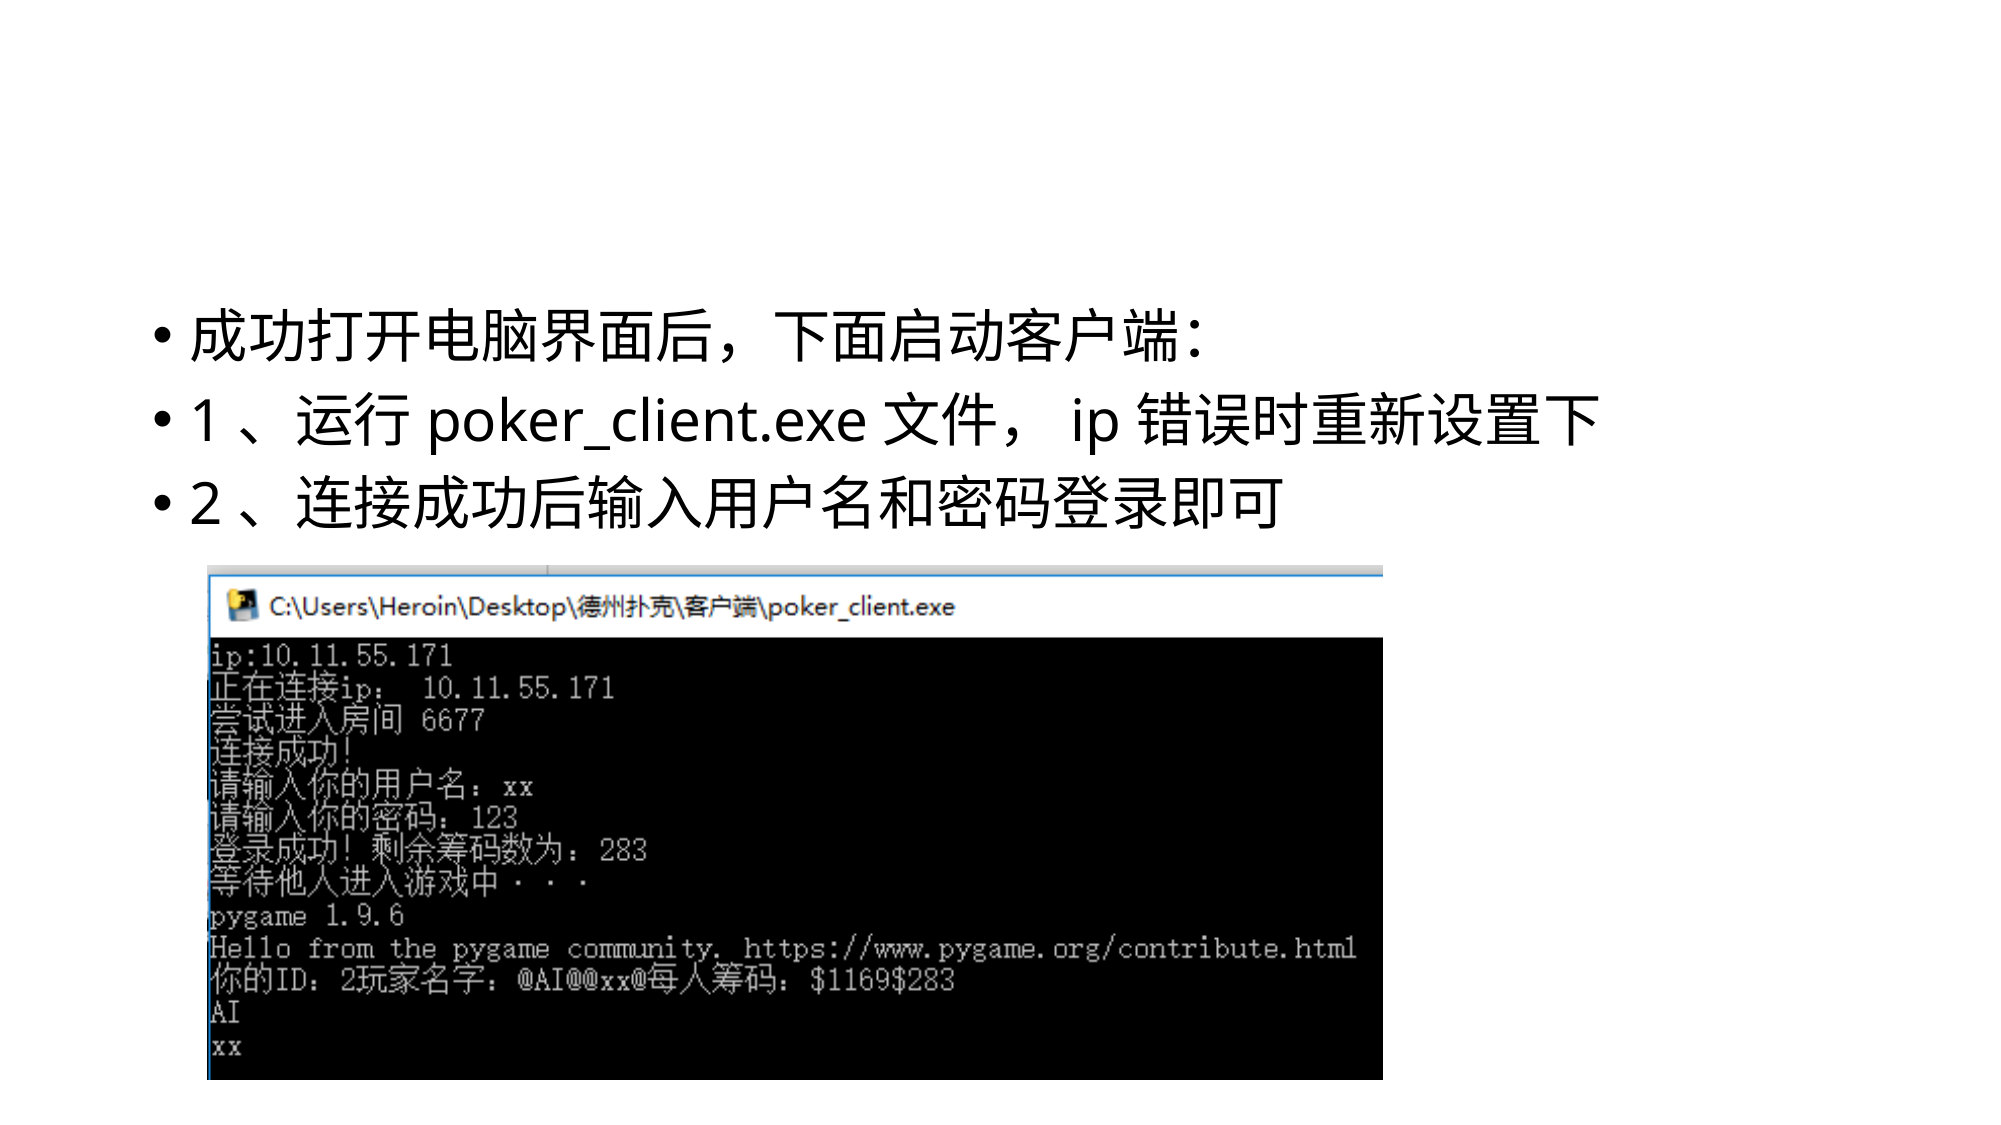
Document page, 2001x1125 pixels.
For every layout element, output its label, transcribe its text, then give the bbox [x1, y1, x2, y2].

picture [207, 565, 1383, 1080]
list 成功打开电脑界面后，下面启动客户端： 1、运行poker_client.exe文件，ip错误时重新设置下 2、连接成功后输入用户名和密码登录即可 [137, 299, 1863, 1014]
